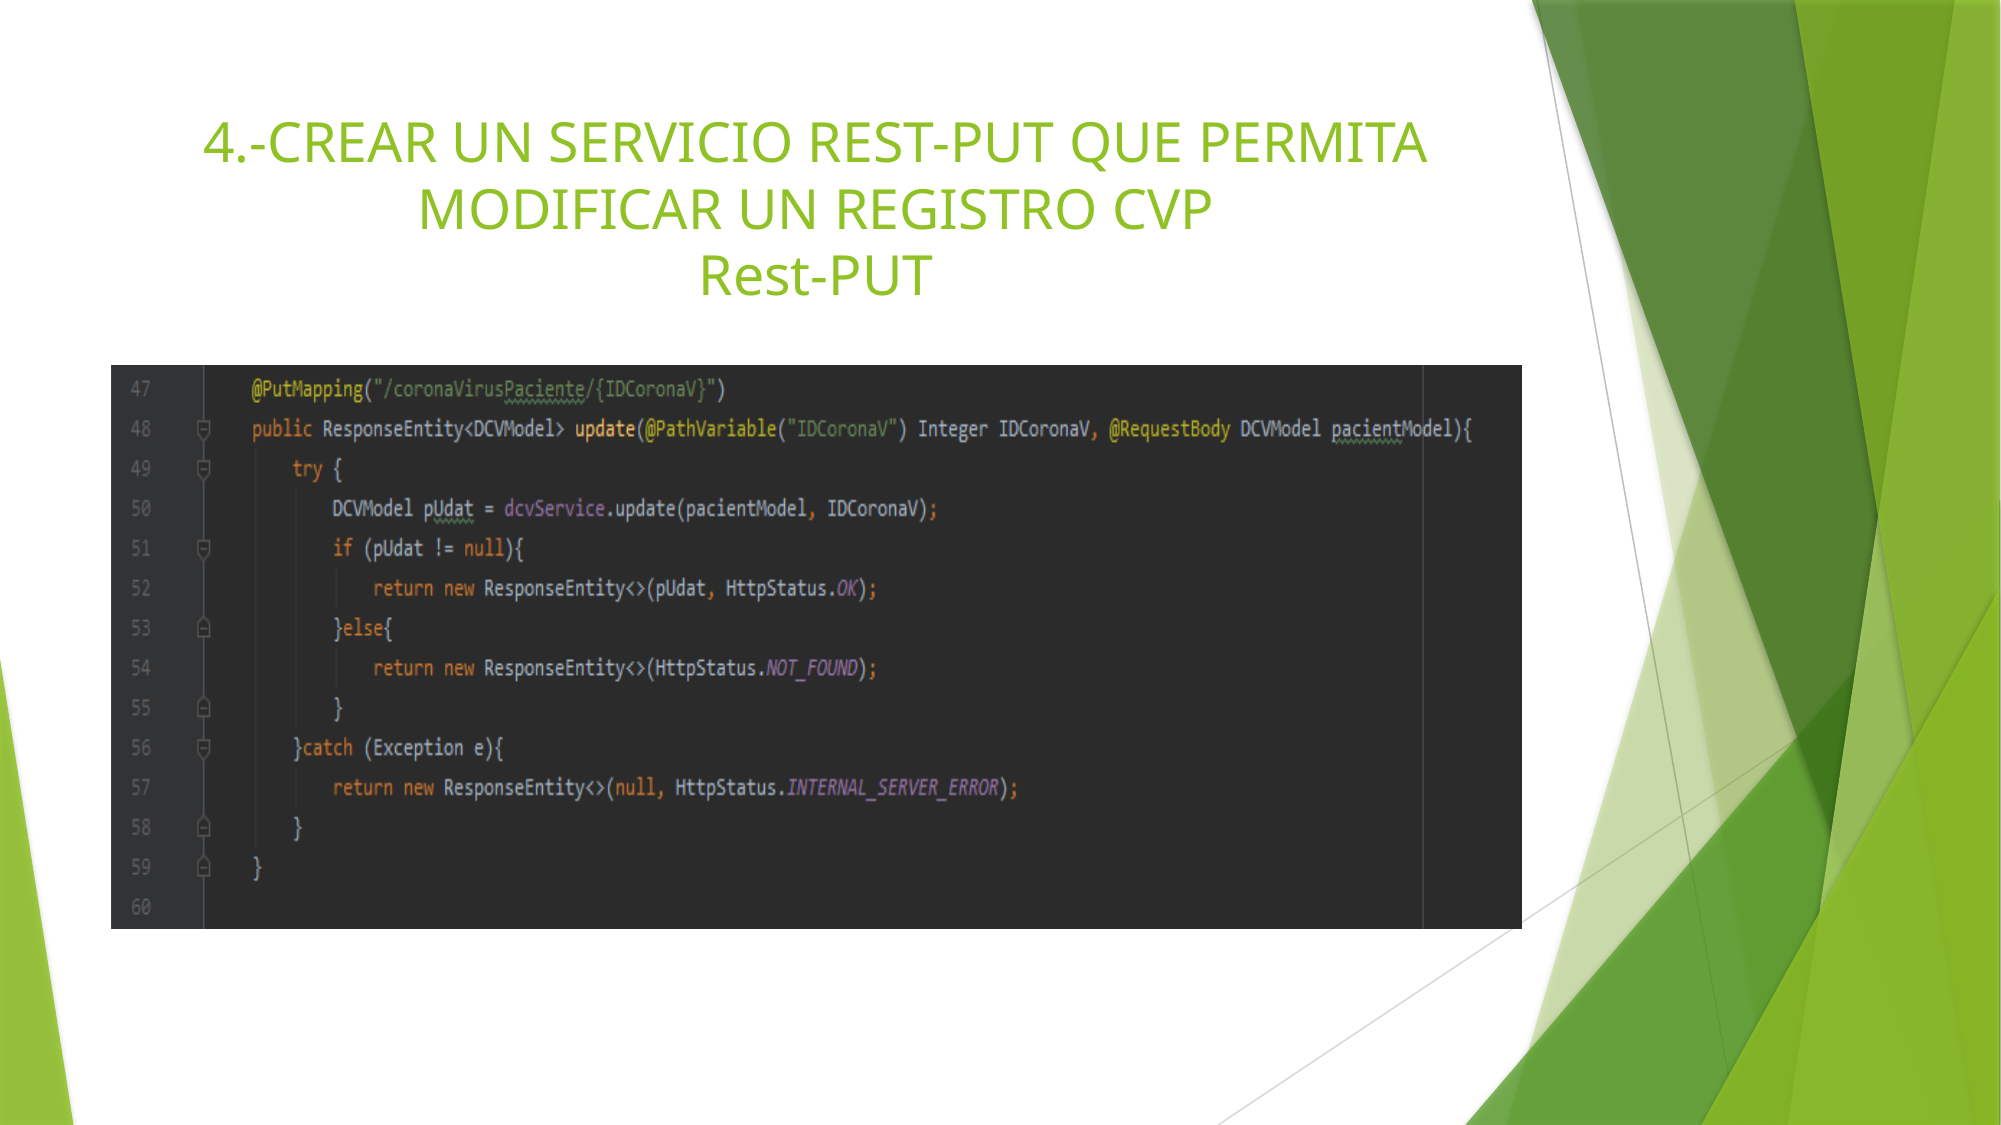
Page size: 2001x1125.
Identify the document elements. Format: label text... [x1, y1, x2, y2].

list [110, 364, 1522, 930]
title 4.-CREAR UN SERVICIO REST-PUT QUE PERMITA MODIFICAR UN REGISTRO CVP Rest-PUT [111, 99, 1522, 317]
